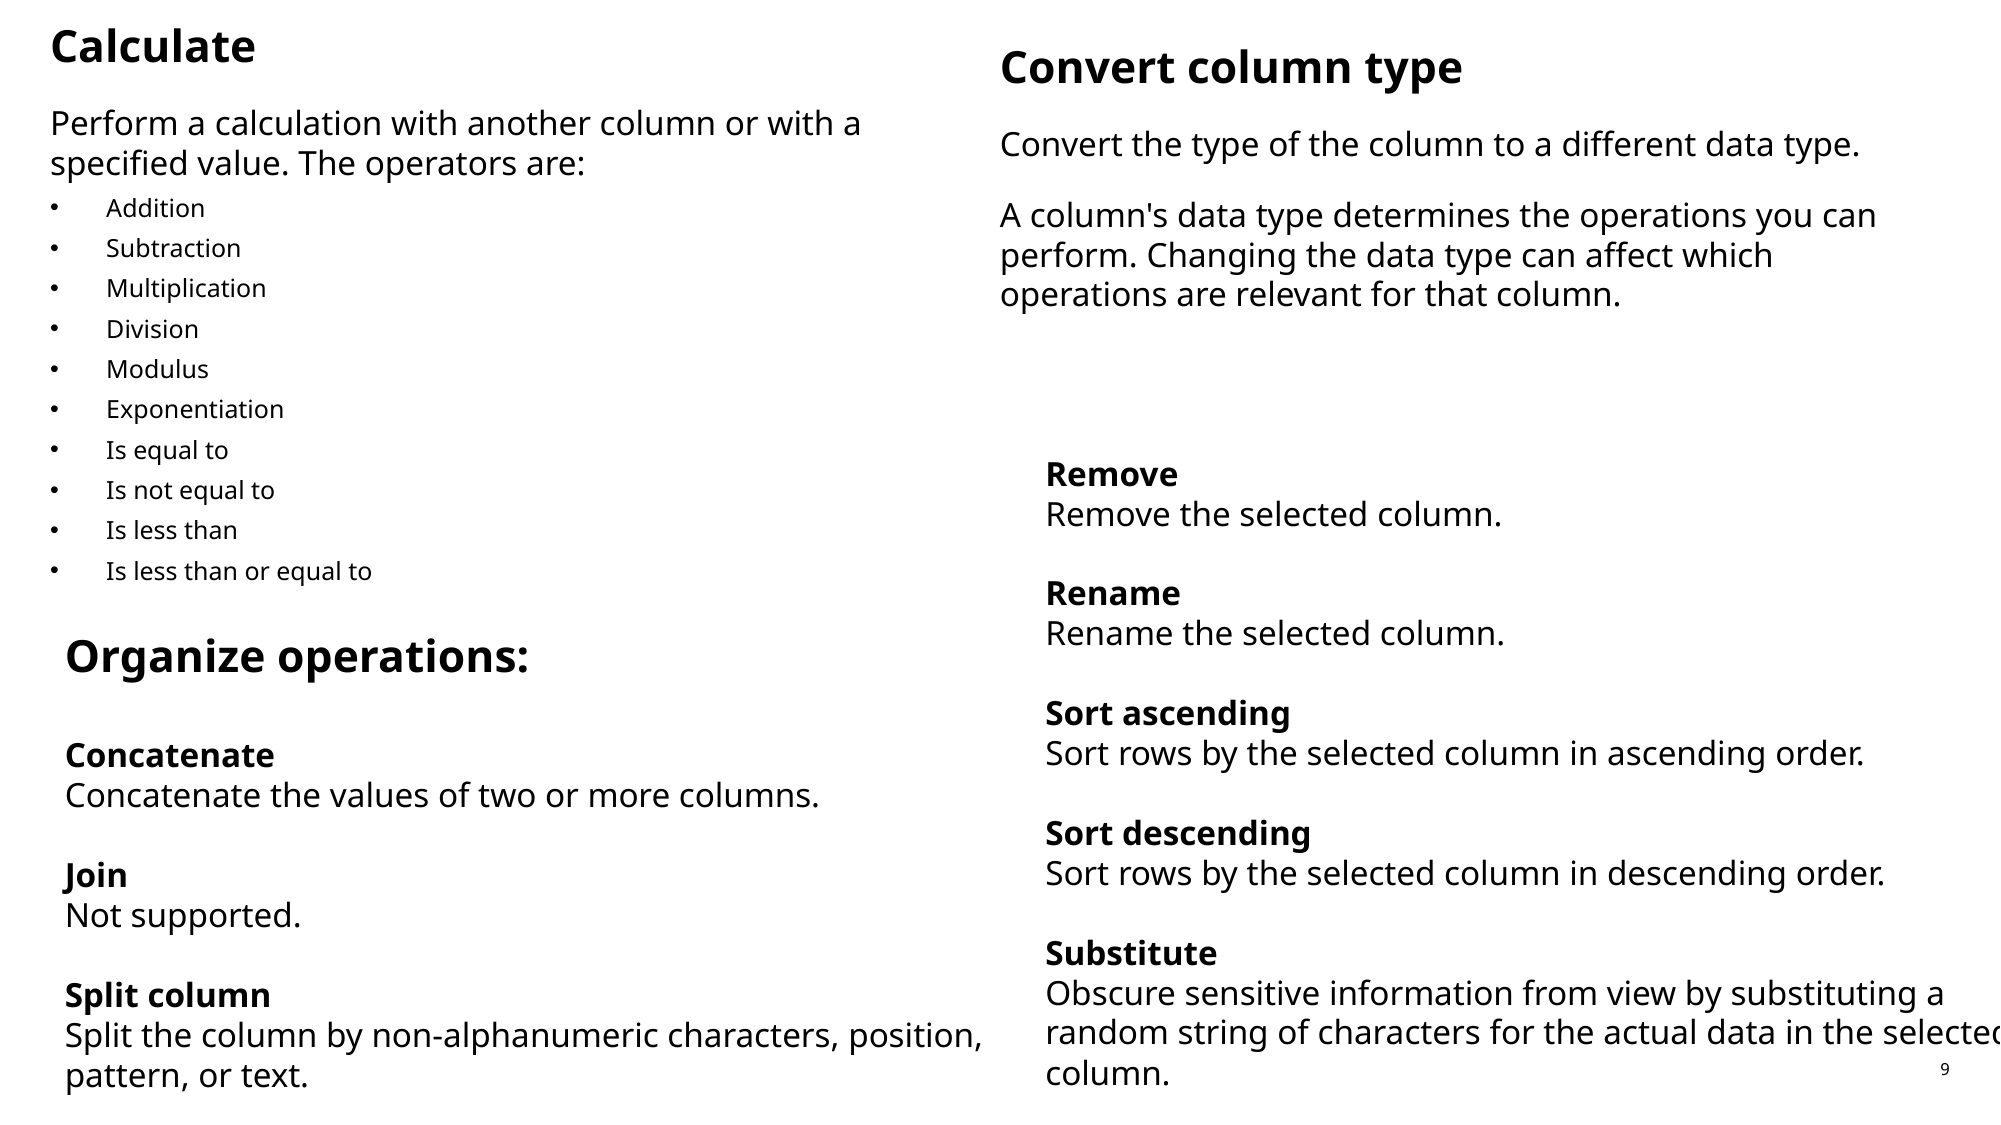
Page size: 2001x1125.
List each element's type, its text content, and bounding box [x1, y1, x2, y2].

text_box Remove Remove the selected column. Rename Rename the selected column. Sort ascending Sort rows by the selected column in ascending order. Sort descending Sort rows by the selected column in descending order. Substitute Obscure sensitive information from view by substituting a random string of characters for the actual data in the selected column. [1030, 445, 2000, 1099]
list Calculate Perform a calculation with another column or with a specified value. The operators are: Addition Subtraction Multiplication Division Modulus Exponentiation Is equal to Is not equal to Is less than Is less than or equal to [50, 18, 950, 612]
text_box Organize operations: Concatenate Concatenate the values of two or more columns. Join Not supported. Split column Split the column by non-alphanumeric characters, position, pattern, or text. [50, 620, 1050, 1102]
list Convert column type Convert the type of the column to a different data type. A column's data type determines the operations you can perform. Changing the data type can affect which operations are relevant for that column. [999, 39, 1900, 354]
